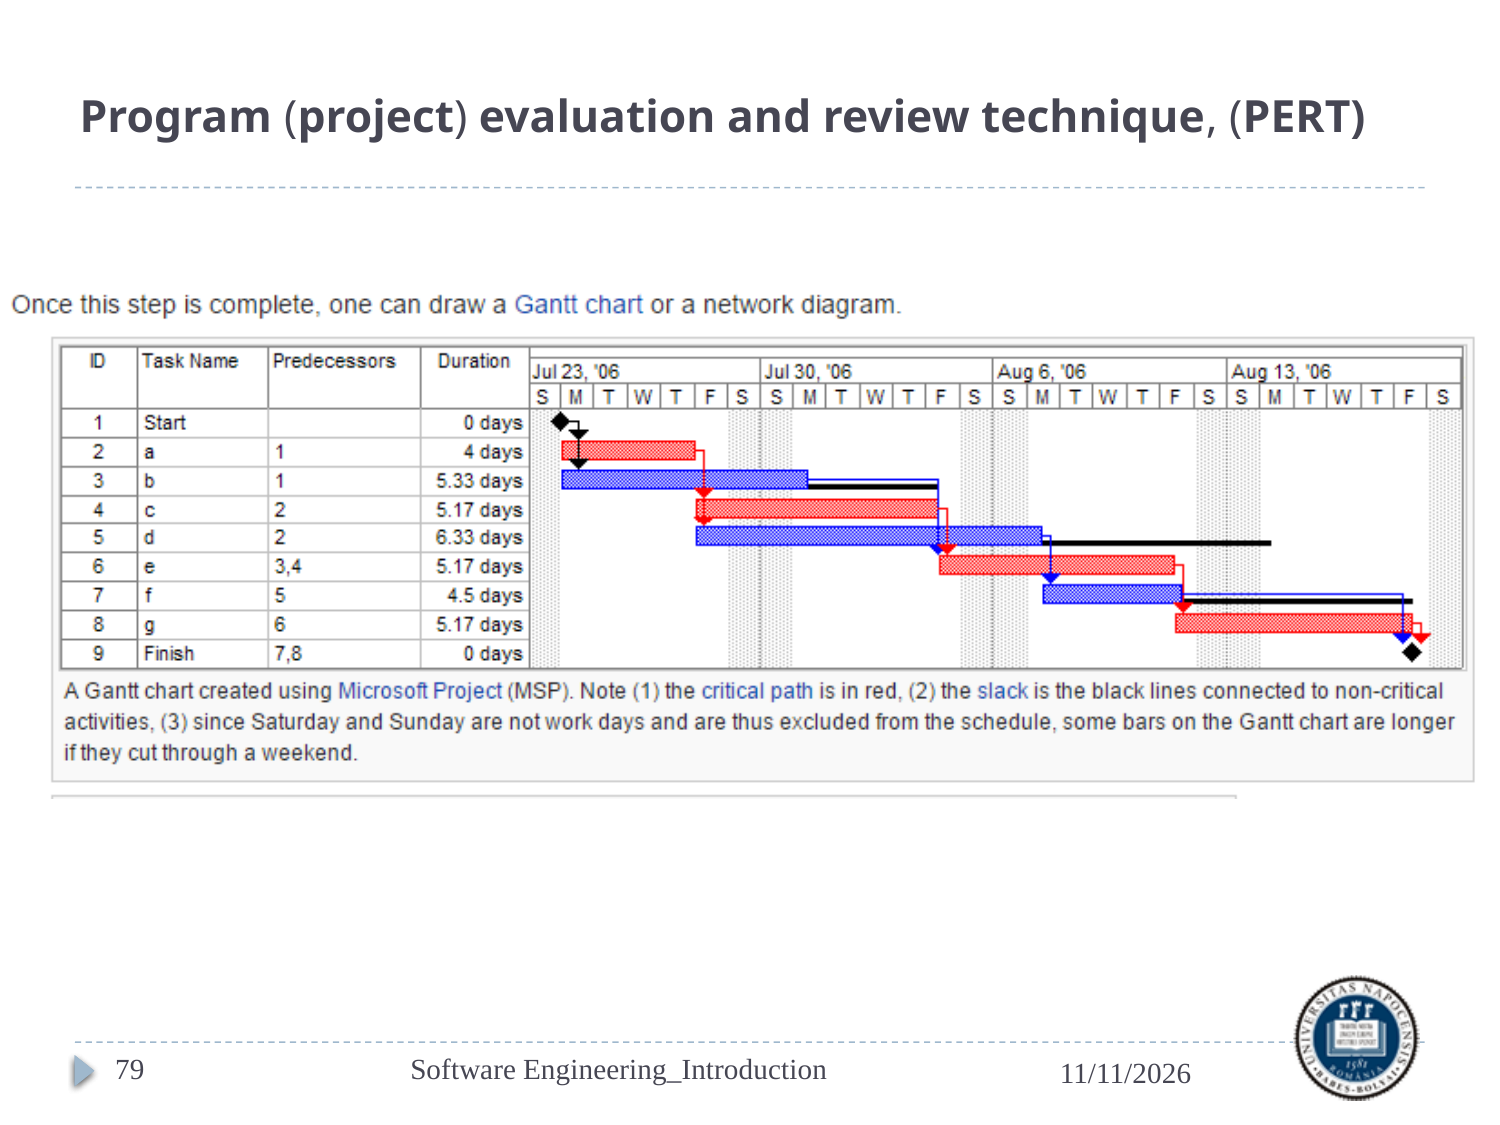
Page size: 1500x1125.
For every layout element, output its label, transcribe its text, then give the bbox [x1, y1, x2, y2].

footer Software Engineering_Introduction [395, 1042, 1051, 1103]
slide_number 79 [100, 1042, 313, 1103]
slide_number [1045, 1046, 1421, 1107]
picture [0, 290, 1495, 799]
title Program (project) evaluation and review technique, (PERT) [64, 37, 1500, 149]
picture [1293, 975, 1420, 1046]
